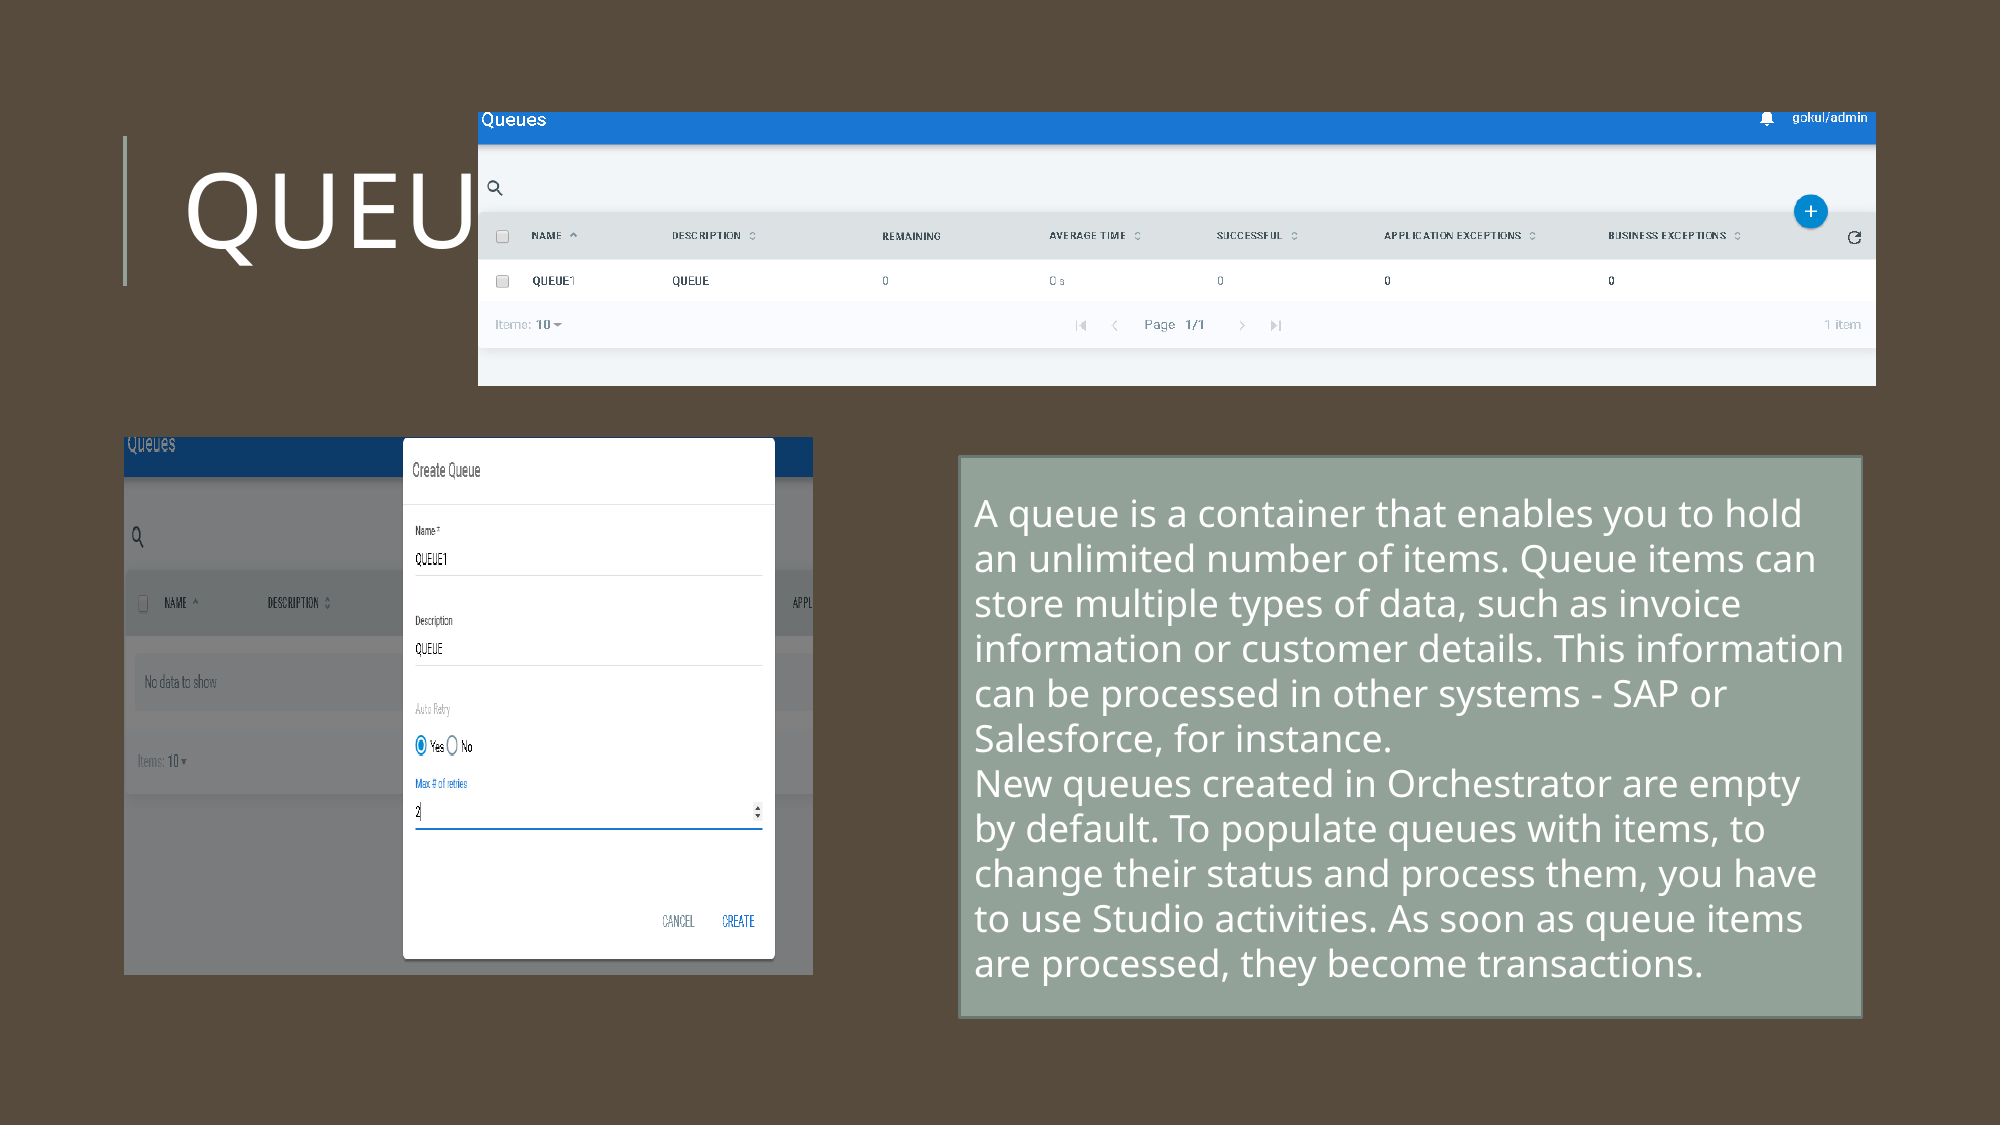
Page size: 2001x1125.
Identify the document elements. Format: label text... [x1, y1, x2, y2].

text_box A queue is a container that enables you to hold an unlimited number of items. Queue items can store multiple types of data, such as invoice information or customer details. This information can be processed in other systems - SAP or Salesforce, for instance. New queues created in Orchestrator are empty by default. To populate queues with items, to change their status and process them, you have to use Studio activities. As soon as queue items are processed, they become transactions. [958, 455, 1863, 1019]
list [124, 437, 813, 975]
title QUEUES [168, 96, 1763, 342]
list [478, 112, 1877, 386]
